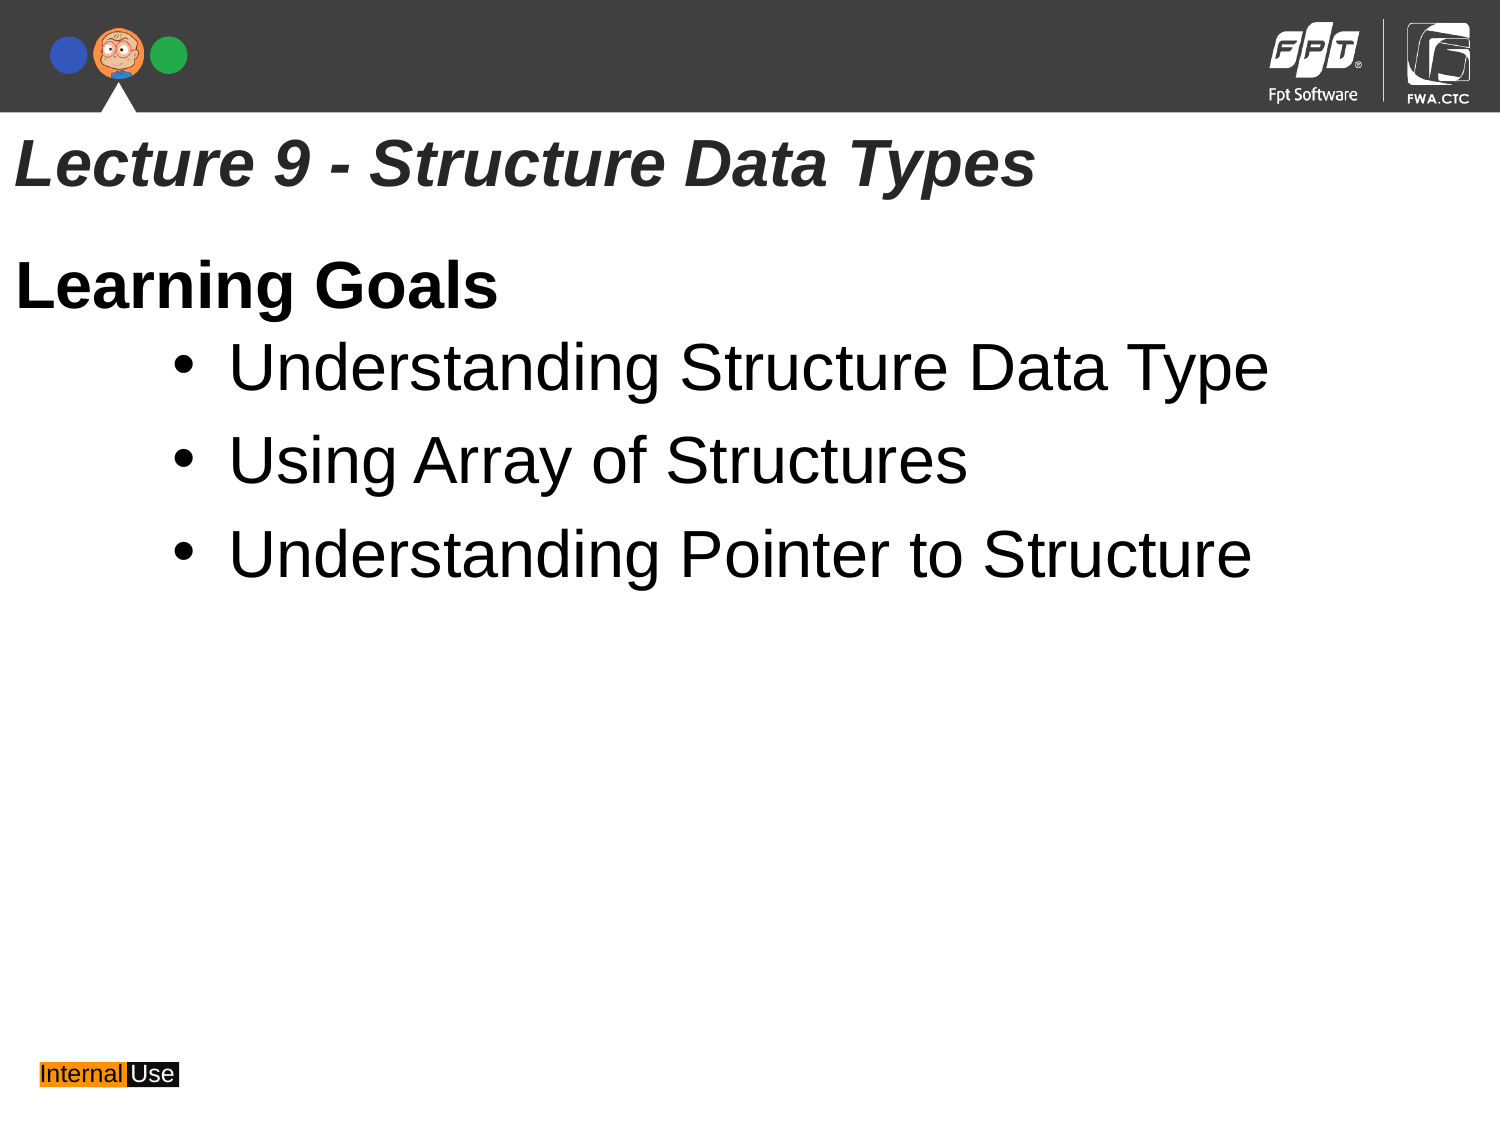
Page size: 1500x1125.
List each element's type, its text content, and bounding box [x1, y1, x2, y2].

text_box Understanding Structure Data Type Using Array of Structures Understanding Pointer to Structure [82, 222, 1456, 995]
picture [93, 28, 144, 79]
picture [1262, 12, 1488, 112]
list Learning Goals [0, 234, 1350, 1005]
text_box Lecture 9 - Structure Data Types [0, 112, 1500, 208]
